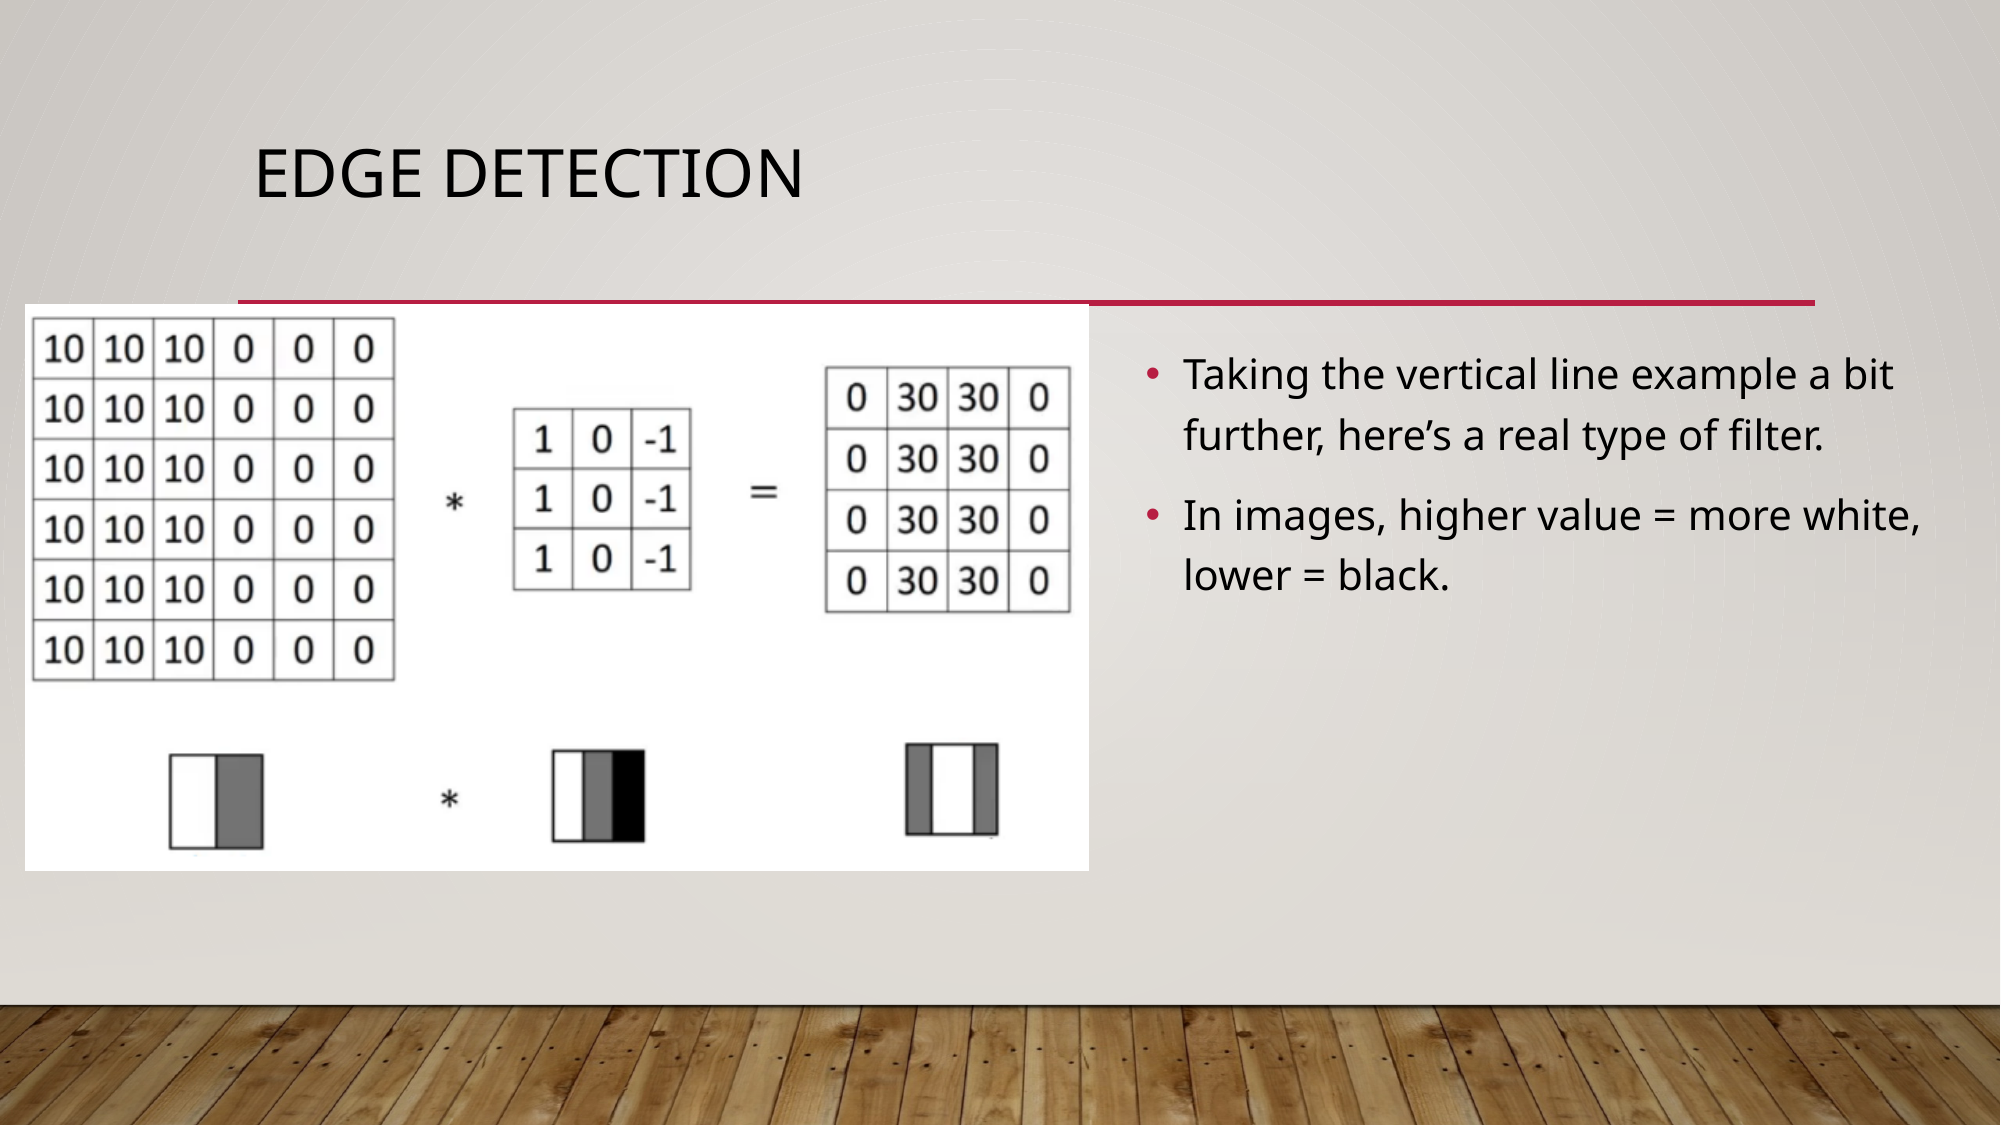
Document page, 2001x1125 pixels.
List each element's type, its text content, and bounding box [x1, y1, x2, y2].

picture [0, 1005, 2000, 1125]
picture [24, 303, 1089, 871]
list Taking the vertical line example a bit further, here’s a real type of filter. In images, higher value = more white, lower = black. [1130, 330, 1975, 897]
title Edge Detection [238, 131, 1814, 305]
